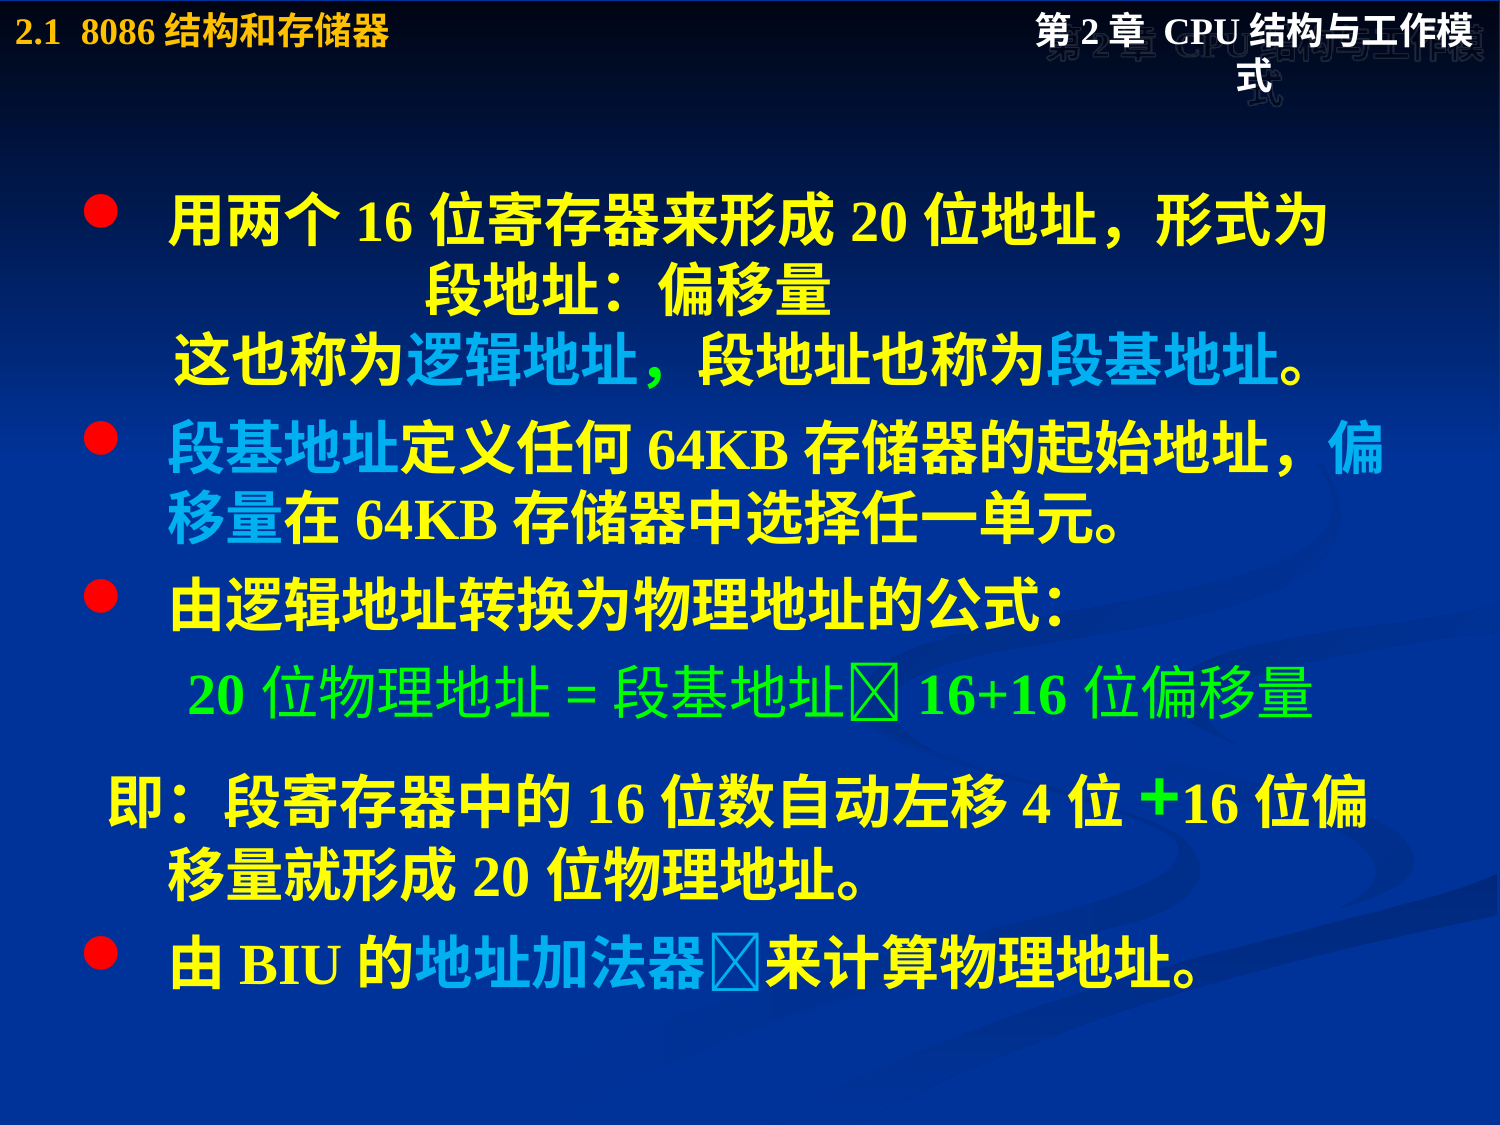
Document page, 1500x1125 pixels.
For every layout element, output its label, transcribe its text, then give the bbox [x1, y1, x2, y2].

list 用两个16位寄存器来形成20位地址，形式为 段地址：偏移量 这也称为逻辑地址，段地址也称为段基地址。 段基地址定义任何64KB存储器的起始地址，偏移量在64KB存储器中选择任一单元。 由逻辑地址转换为物理地址的公式： 20位物理地址=段基地址16+16位偏移量 即：段寄存器中的16位数自动左移4位+16位偏移量就形成20位物理地址。 由BIU的地址加法器来计算物理地址。 [64, 175, 1439, 1066]
